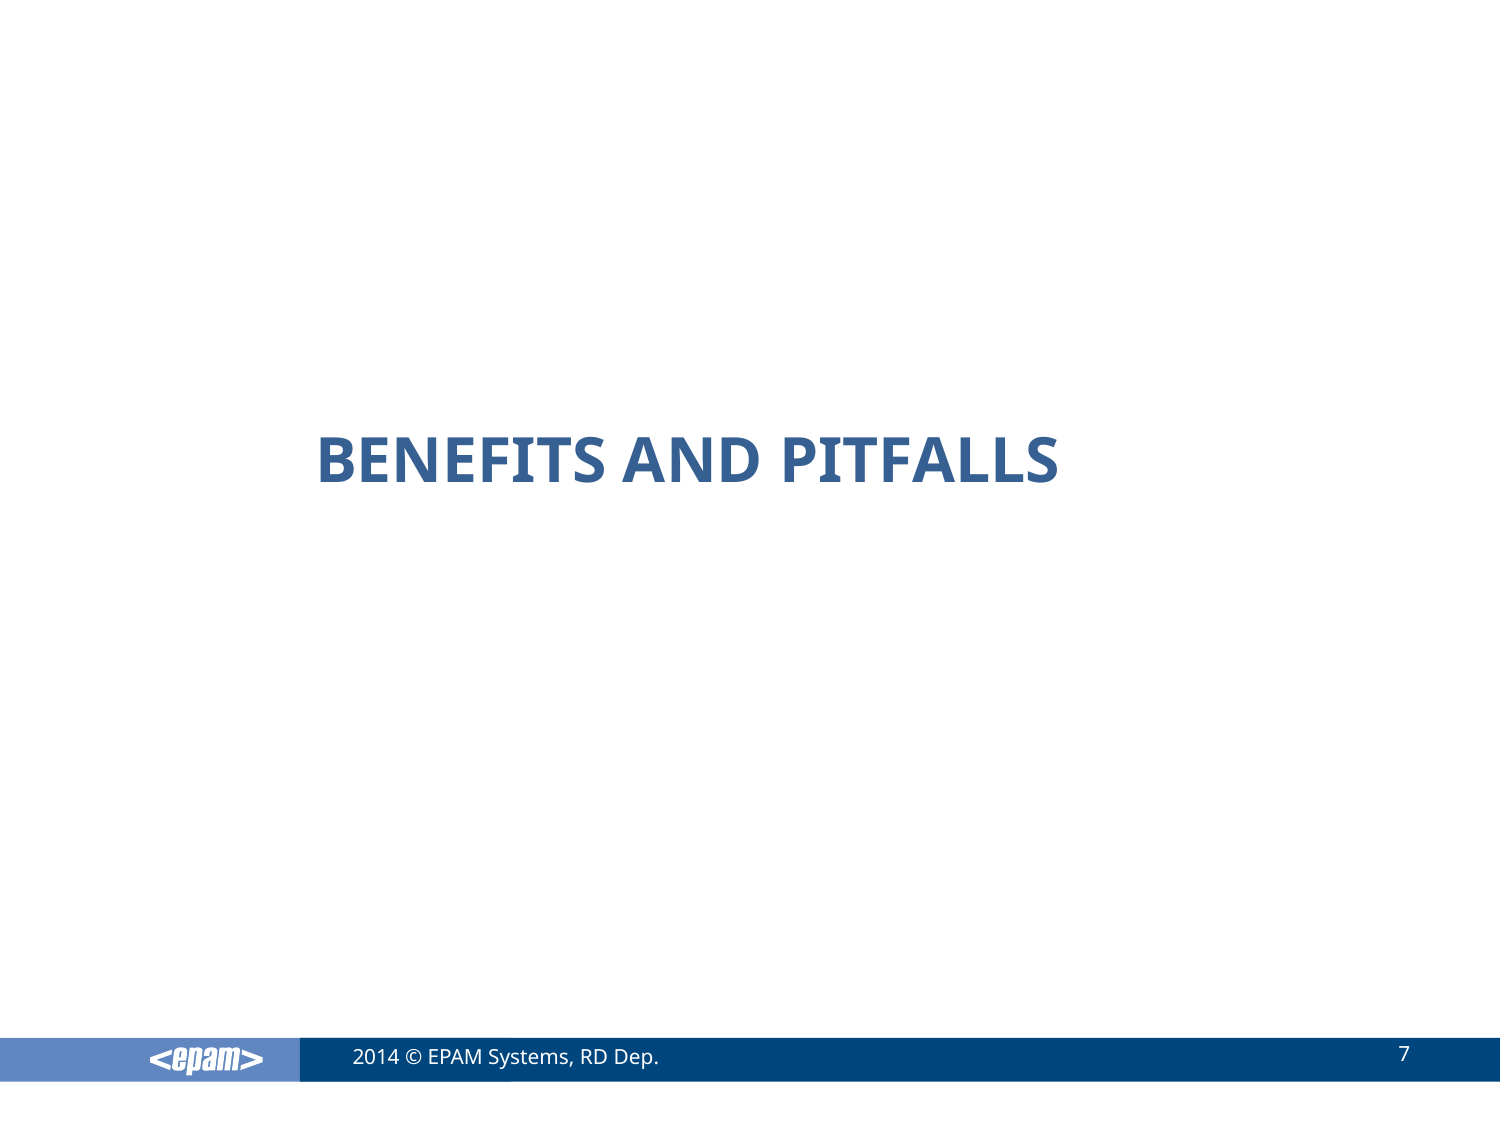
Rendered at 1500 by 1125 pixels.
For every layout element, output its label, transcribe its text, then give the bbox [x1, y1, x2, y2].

slide_number 7 [1262, 1025, 1425, 1085]
title Benefits and pitfalls [300, 412, 1350, 649]
footer 2014 © EPAM Systems, RD Dep. [337, 1028, 738, 1088]
